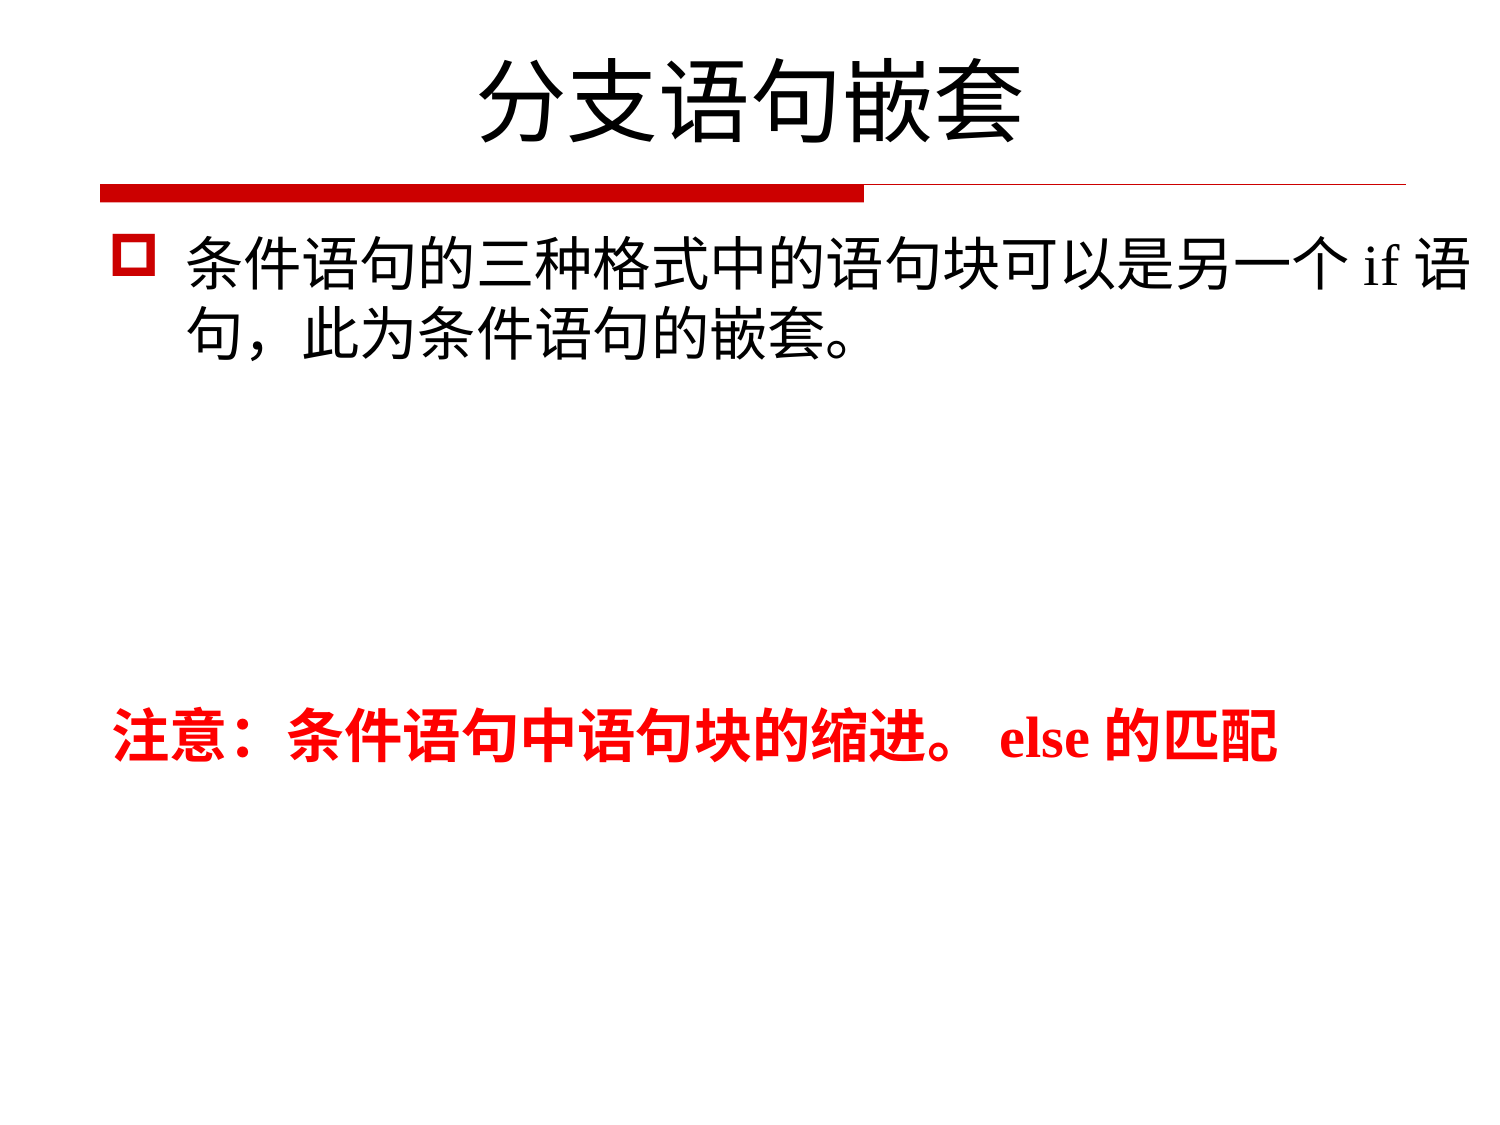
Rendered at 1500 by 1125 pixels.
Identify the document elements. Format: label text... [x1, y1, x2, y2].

list 条件语句的三种格式中的语句块可以是另一个if语句，此为条件语句的嵌套。 [92, 220, 1500, 409]
title 分支语句嵌套 [94, 50, 1407, 161]
text_box 注意：条件语句中语句块的缩进。else的匹配 [96, 691, 1407, 777]
